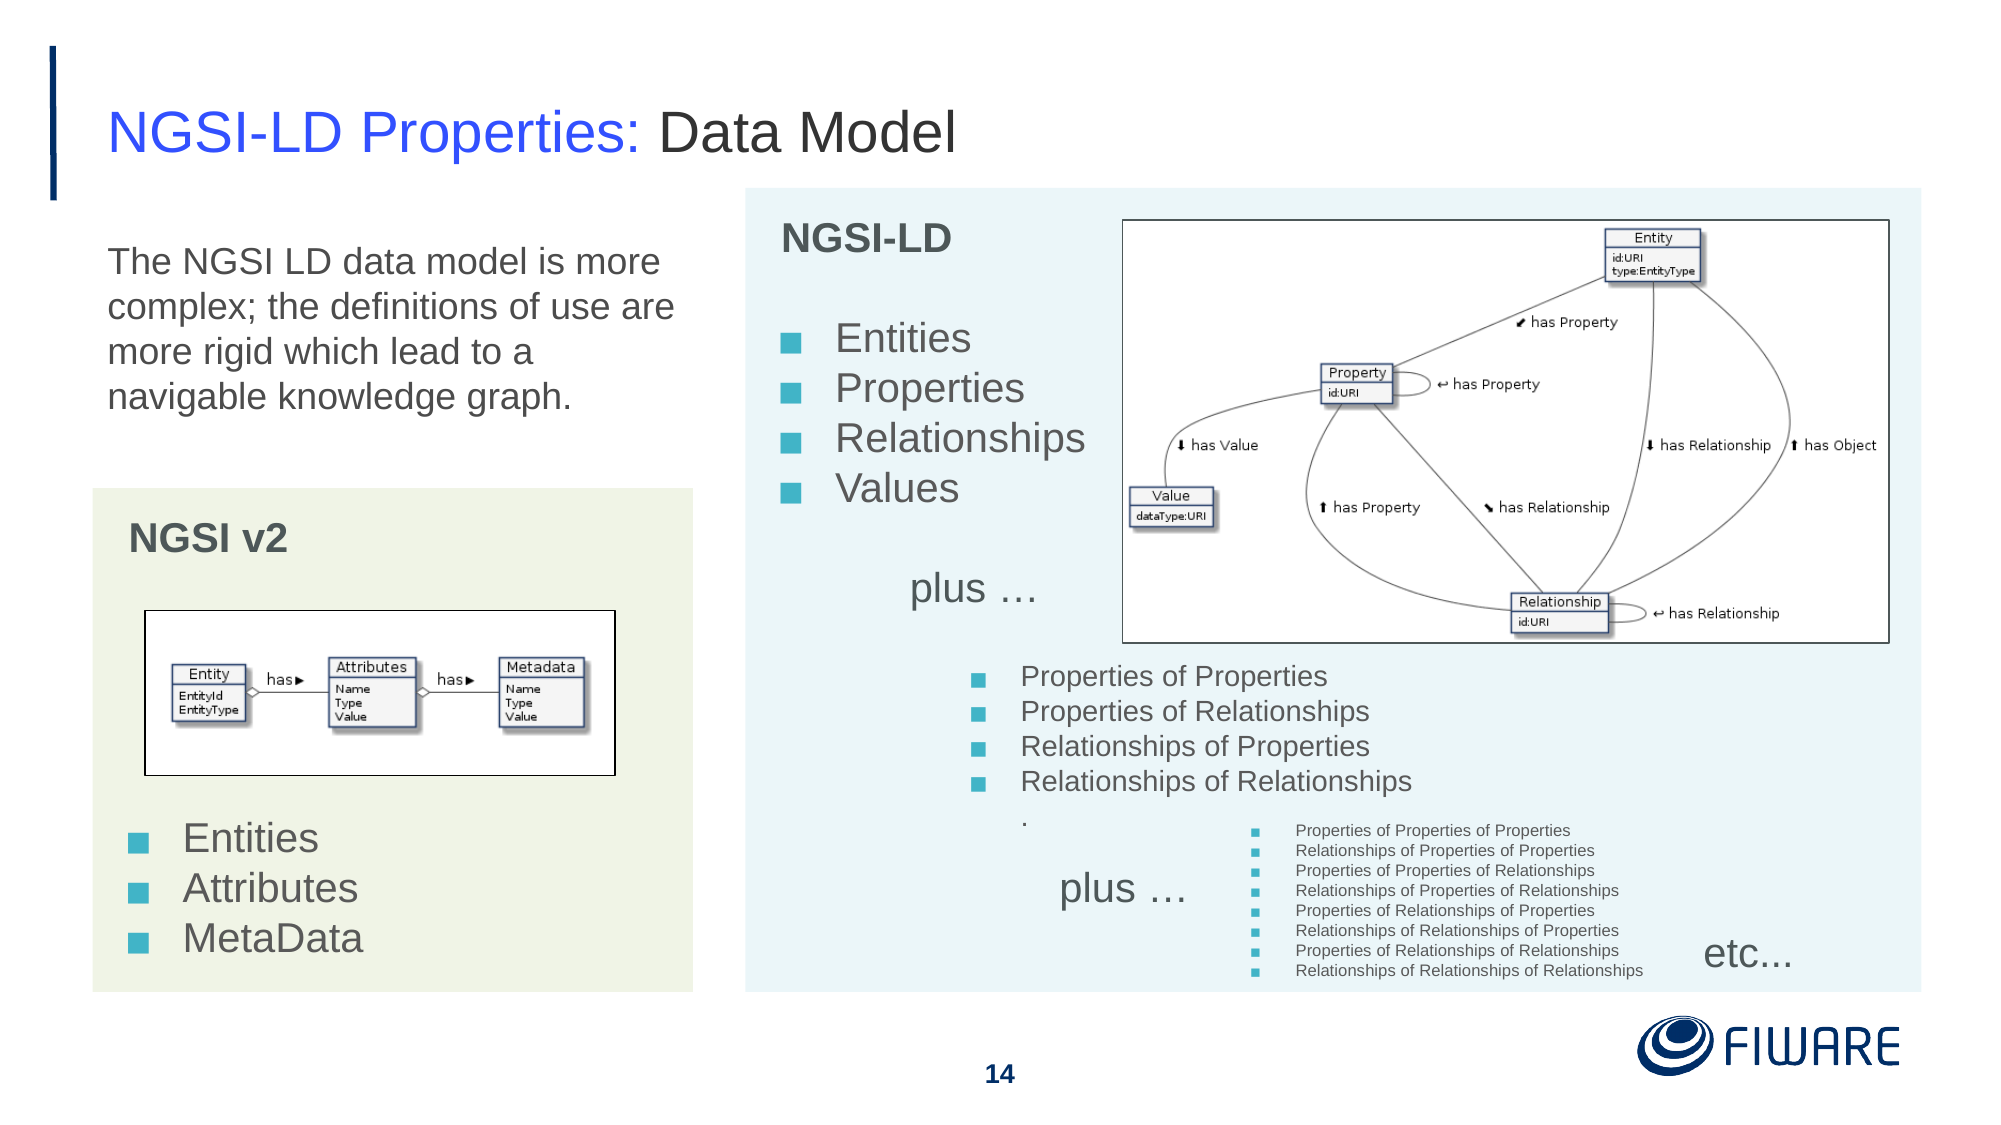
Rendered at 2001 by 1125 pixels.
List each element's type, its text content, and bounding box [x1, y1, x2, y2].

text_box The NGSI LD data model is more complex; the definitions of use are more rigid which lead to a navigable knowledge graph. [92, 221, 702, 441]
title NGSI-LD Properties: Data Model [92, 47, 1814, 213]
text_box Properties of Properties Properties of Relationships Relationships of Properties Relationships of Relationships . [930, 642, 1448, 808]
slide_number ‹#› [887, 1042, 1113, 1103]
list NGSI v2 Entities Attributes MetaData [92, 488, 693, 992]
picture [1122, 220, 1889, 643]
picture [1635, 1012, 1905, 1077]
list [145, 610, 616, 776]
text_box Properties of Properties of Properties Relationships of Properties of Properties Properties of Properties of Relationships Relationships of Properties of Relationships Properties of Relationships of Properties Relationships of Relationships of Properties Properties of Relationships of Relationships Relationships of Relationships of Relationships [1205, 804, 1676, 992]
list NGSI-LD Entities Properties Relationships Values plus … plus … etc... [745, 187, 1922, 992]
picture [165, 648, 595, 738]
